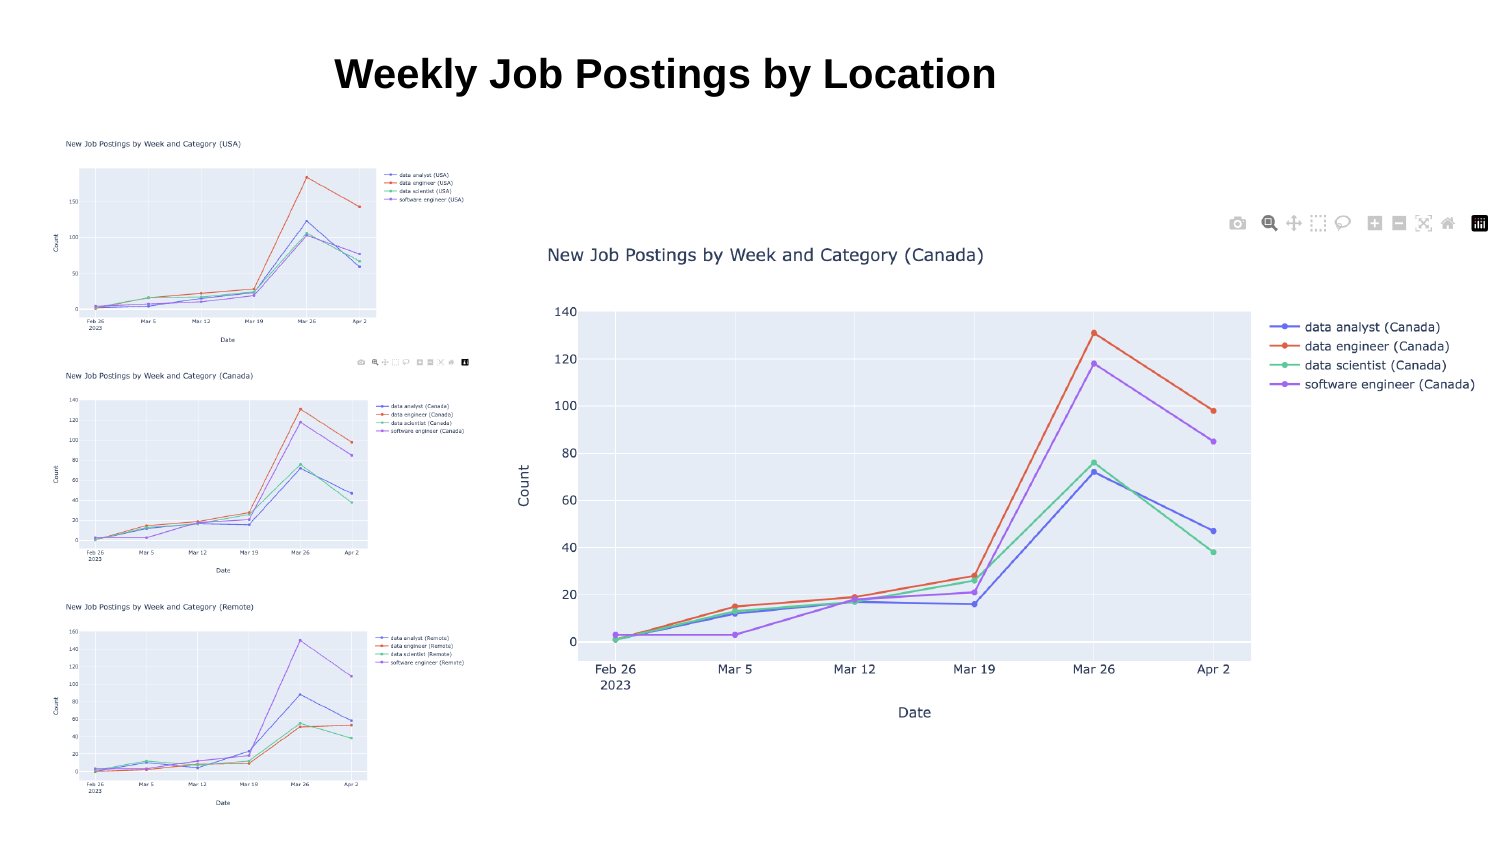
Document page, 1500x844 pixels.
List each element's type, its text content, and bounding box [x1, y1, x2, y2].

picture [24, 130, 1500, 820]
text_box Weekly Job Postings by Location [319, 24, 1318, 112]
